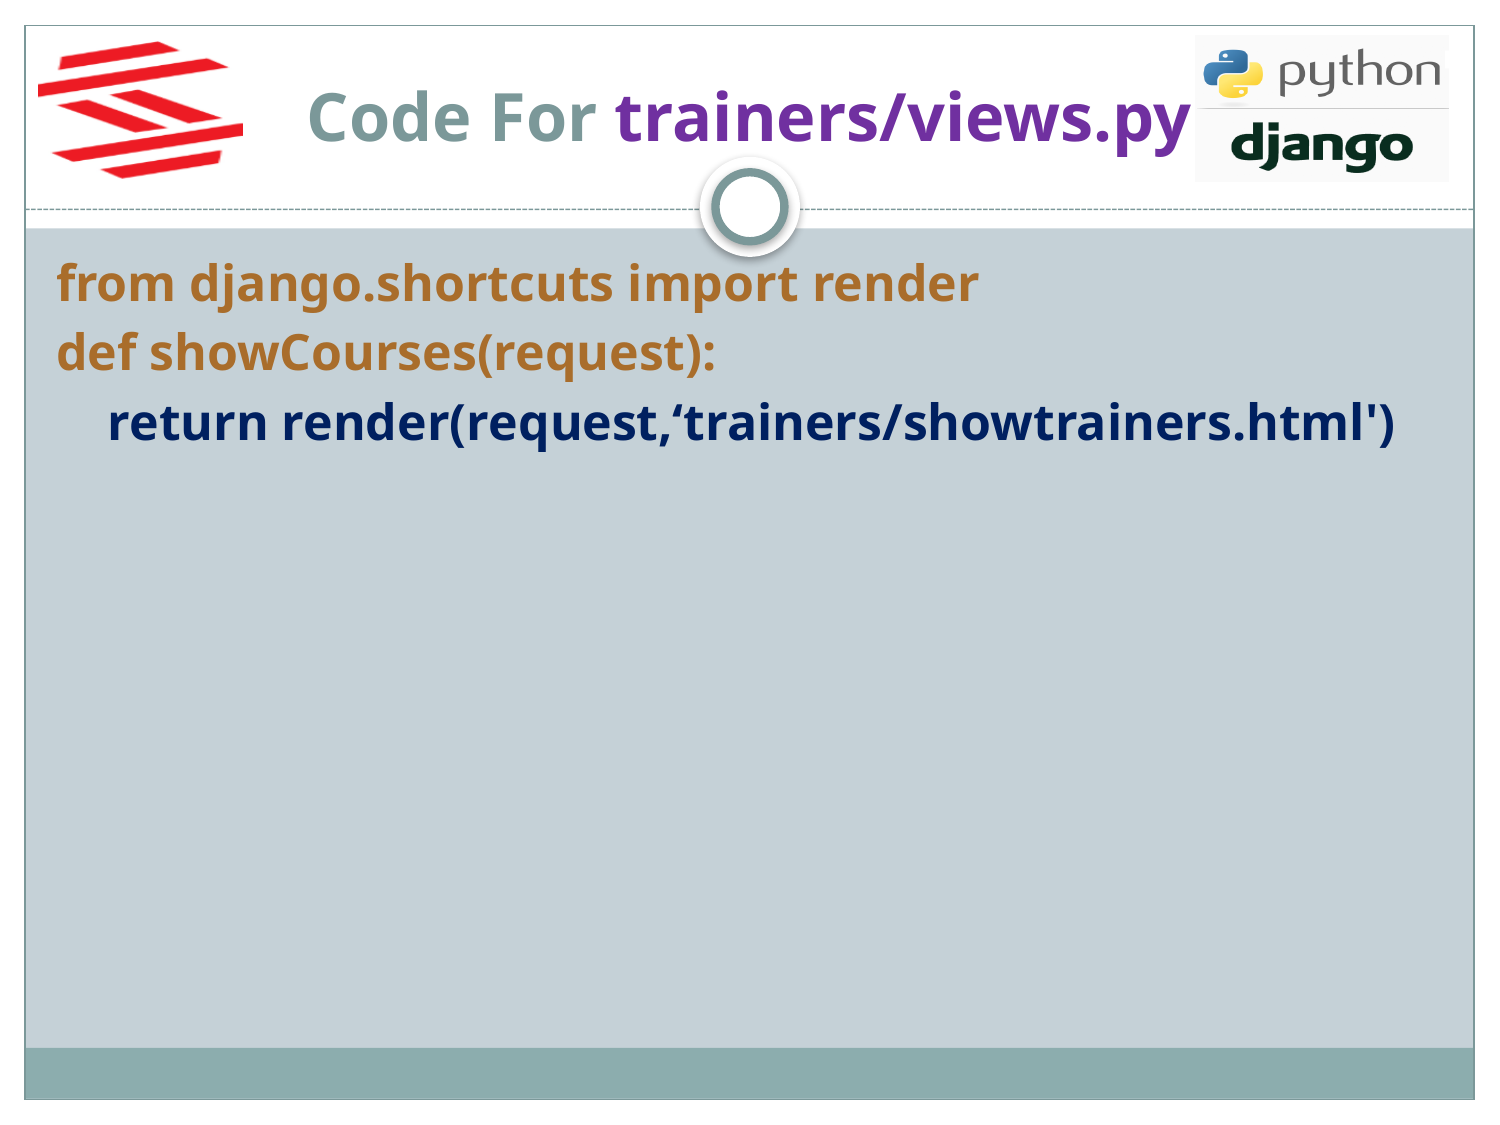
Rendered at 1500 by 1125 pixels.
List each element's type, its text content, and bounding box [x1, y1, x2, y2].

title Code For trainers/views.py [237, 37, 1190, 162]
list from django.shortcuts import render def showCourses(request): return render(request,‘trainers/showtrainers.html') [41, 243, 1471, 1125]
picture [1195, 34, 1449, 183]
picture [37, 40, 243, 185]
